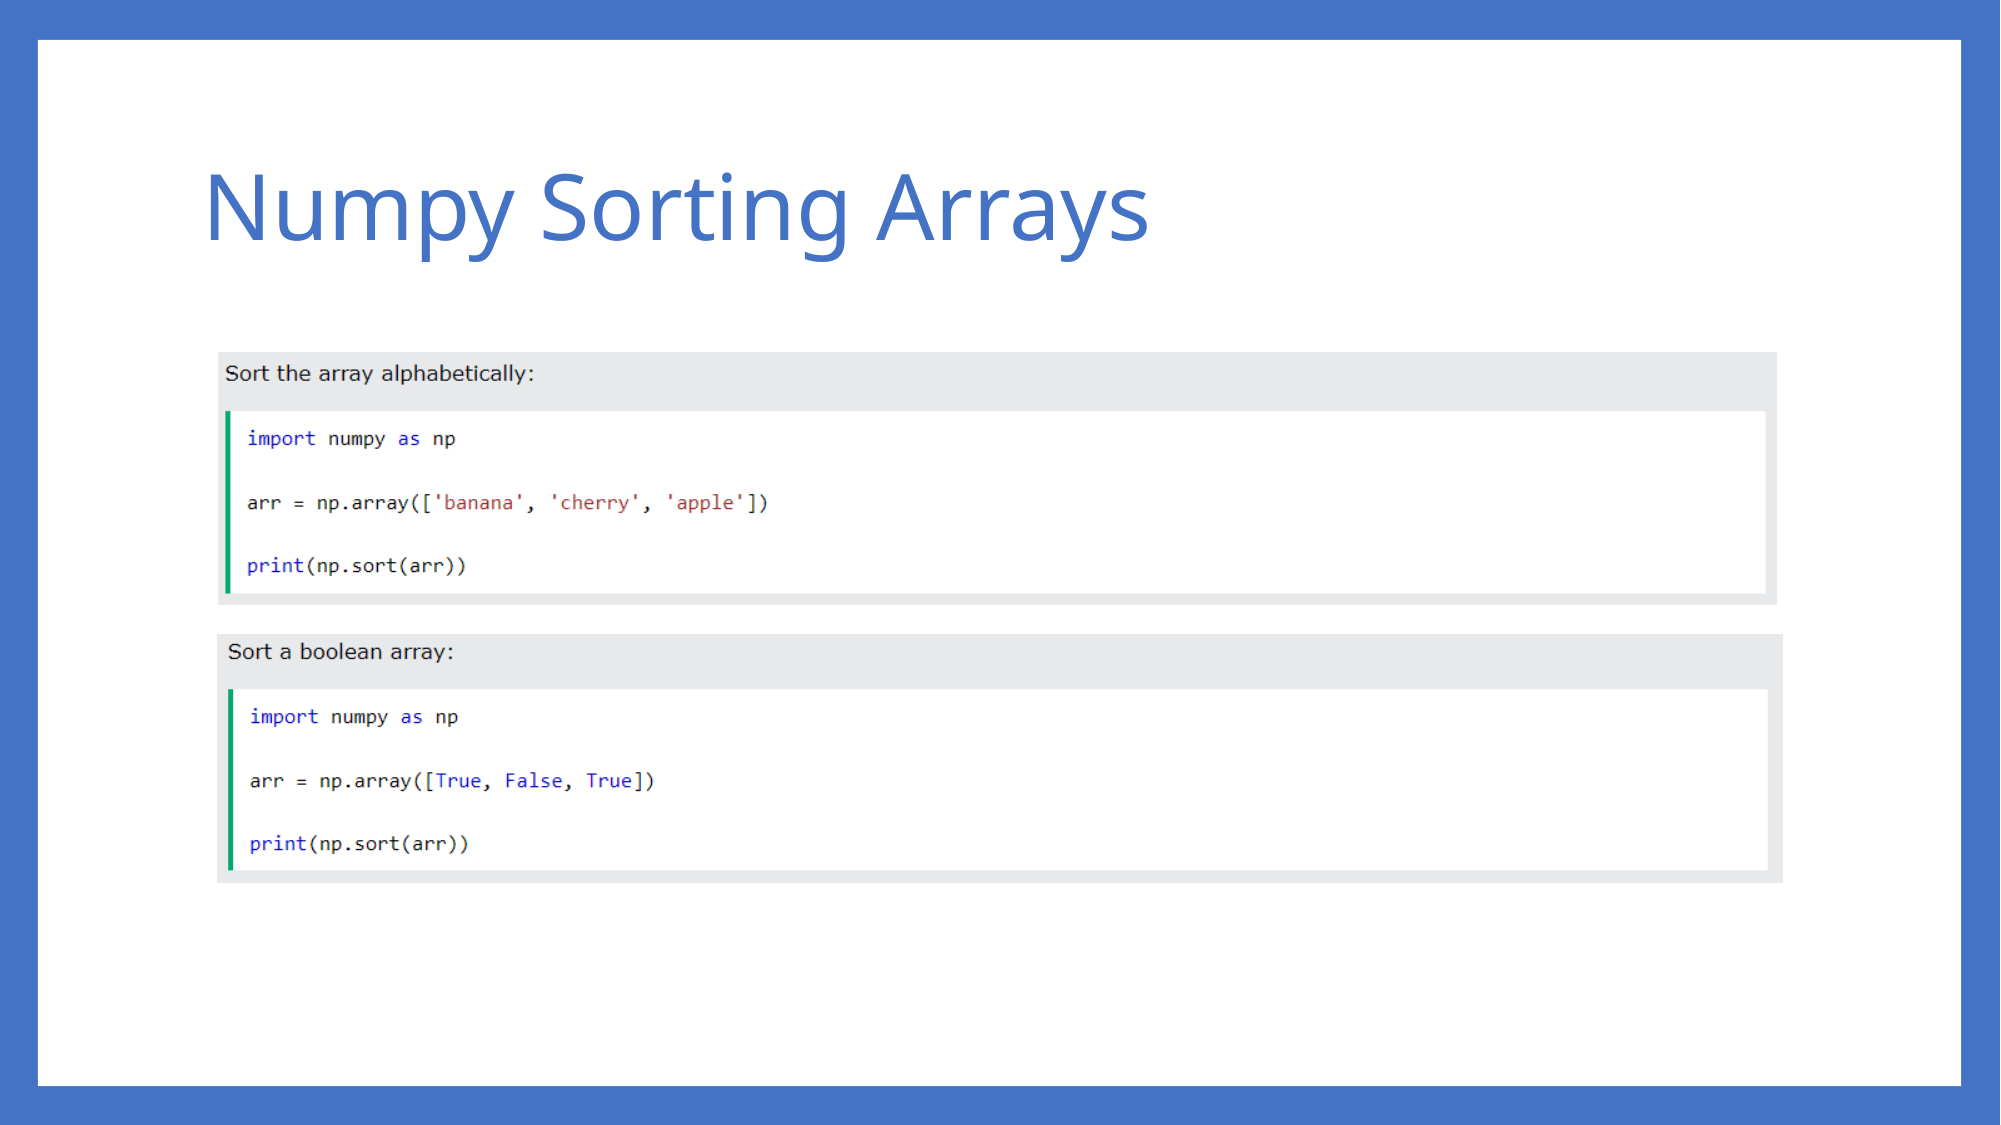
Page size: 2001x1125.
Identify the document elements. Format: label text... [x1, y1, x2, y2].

title Numpy Sorting Arrays [187, 99, 1808, 323]
picture [217, 634, 1783, 883]
picture [218, 352, 1777, 605]
